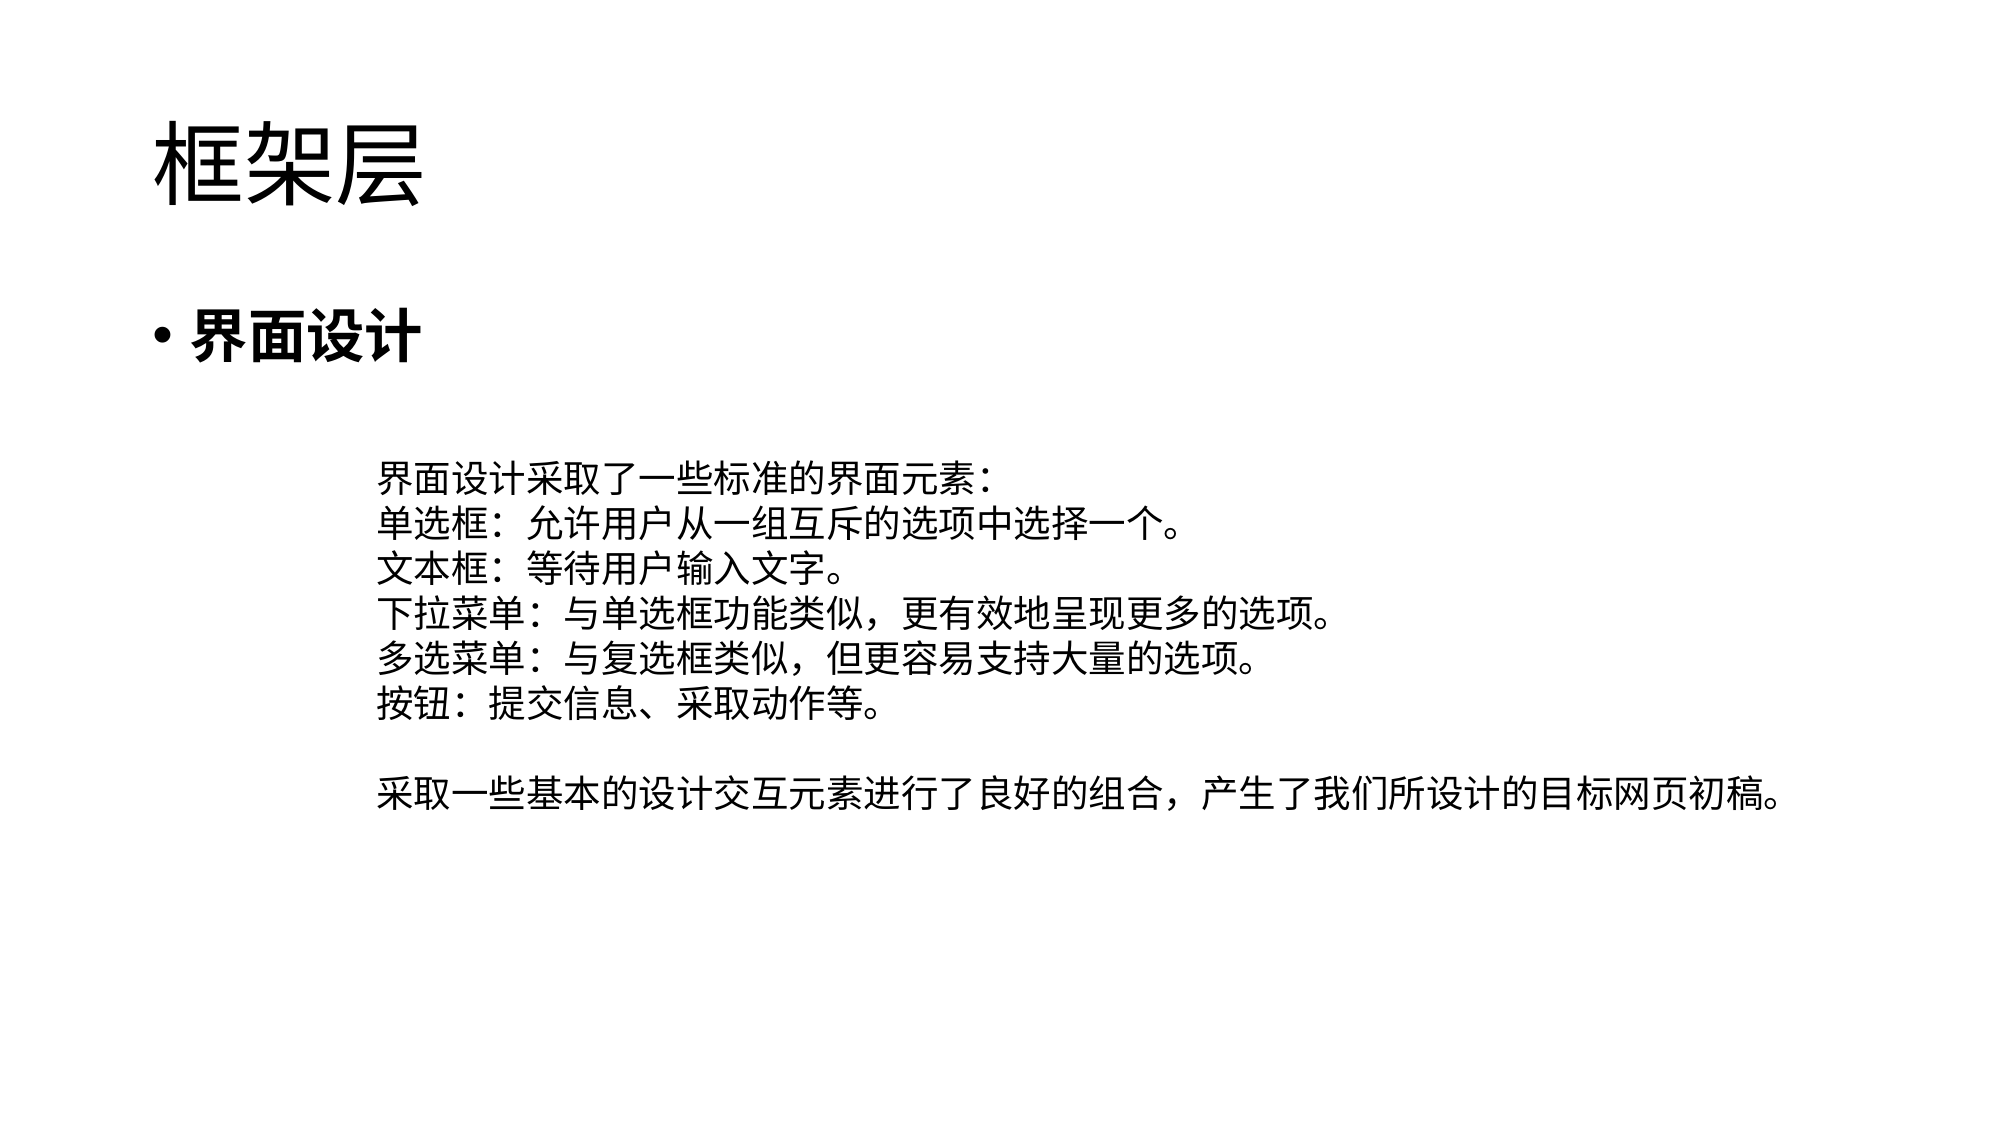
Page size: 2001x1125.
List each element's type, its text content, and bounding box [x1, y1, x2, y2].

text_box 界面设计采取了一些标准的界面元素： 单选框：允许用户从一组互斥的选项中选择一个。 文本框：等待用户输入文字。 下拉菜单：与单选框功能类似，更有效地呈现更多的选项。 多选菜单：与复选框类似，但更容易支持大量的选项。 按钮：提交信息、采取动作等。 采取一些基本的设计交互元素进行了良好的组合，产生了我们所设计的目标网页初稿。 [361, 447, 1813, 868]
title 框架层 [137, 59, 1863, 278]
list 界面设计 [137, 299, 1863, 1014]
